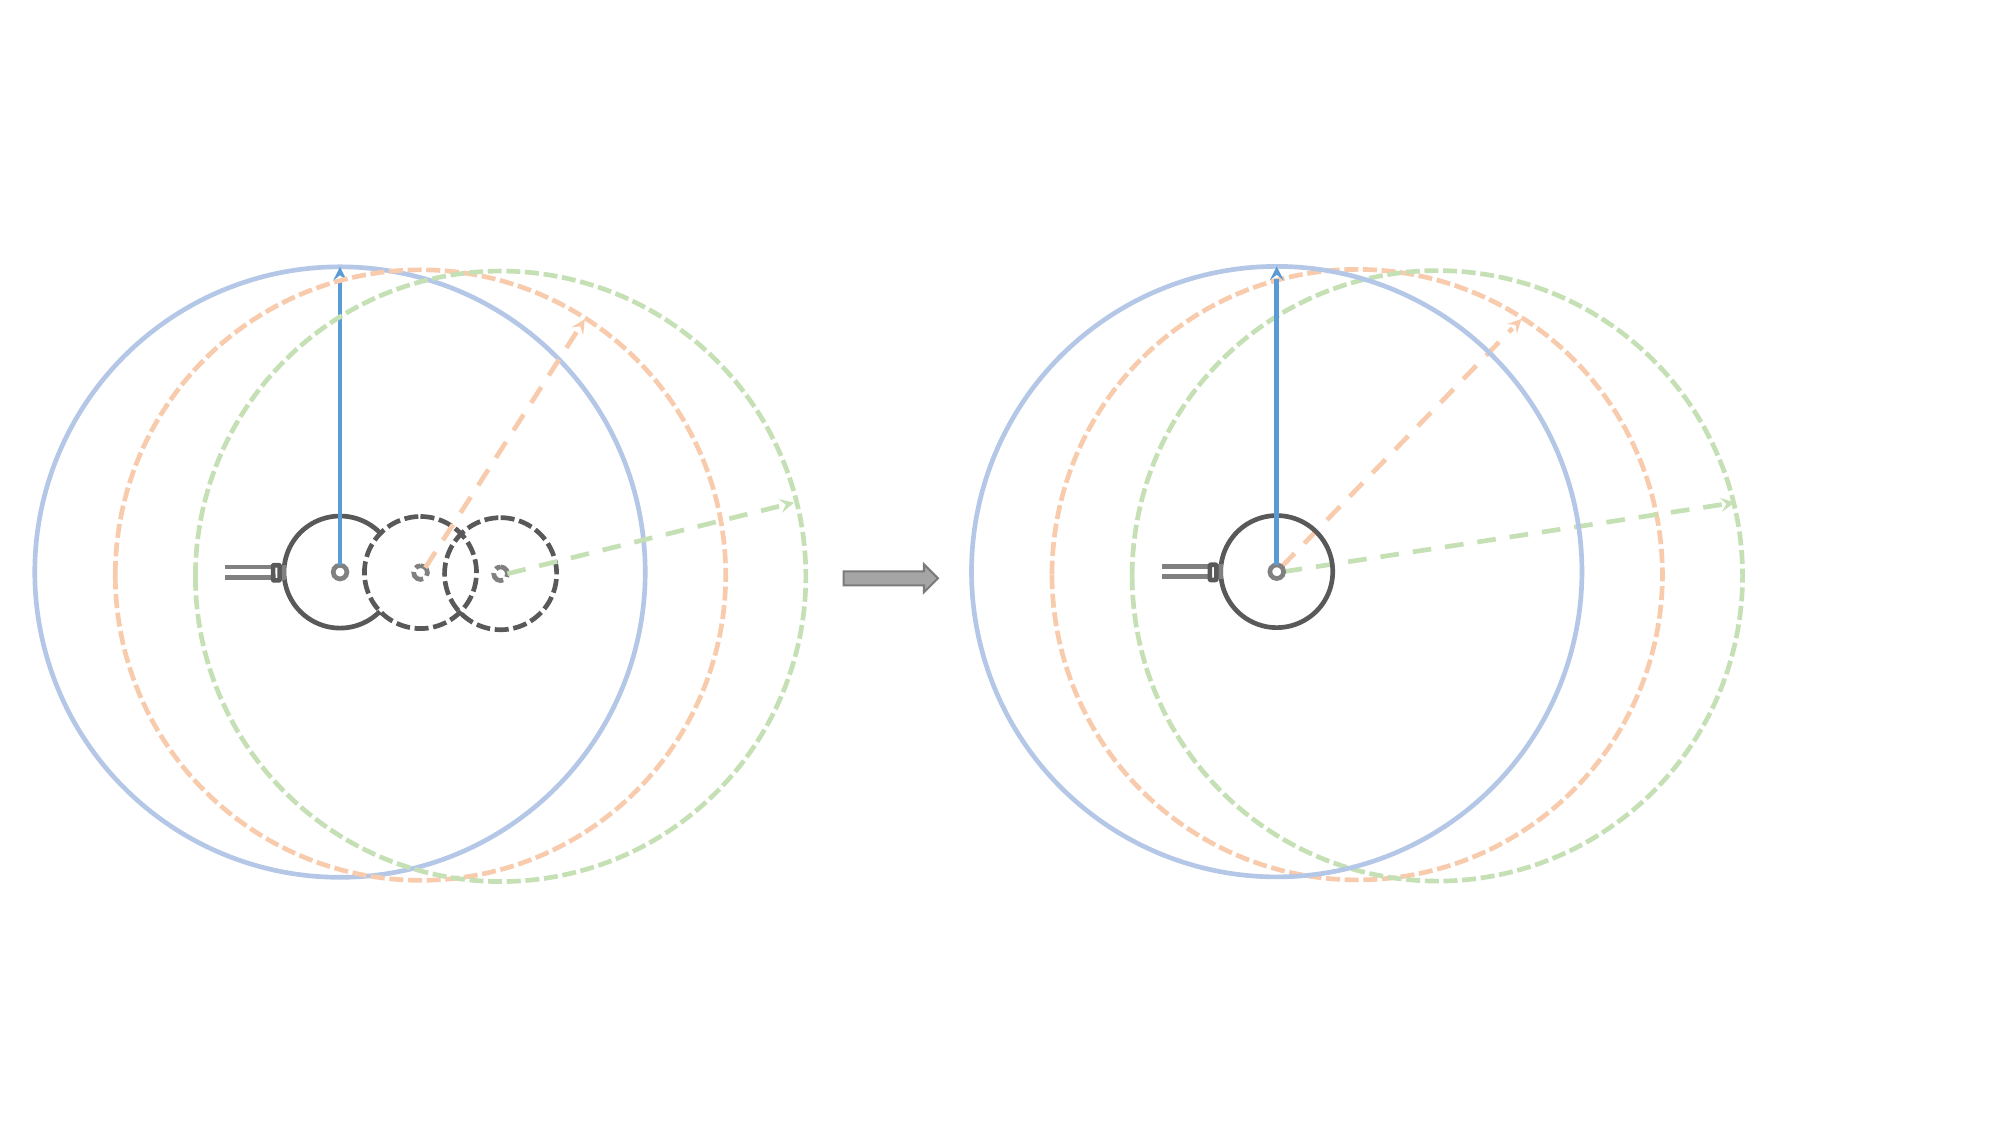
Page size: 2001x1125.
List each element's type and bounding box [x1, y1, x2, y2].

text_box [971, 266, 1743, 882]
text_box [34, 266, 806, 882]
text_box [842, 561, 940, 595]
